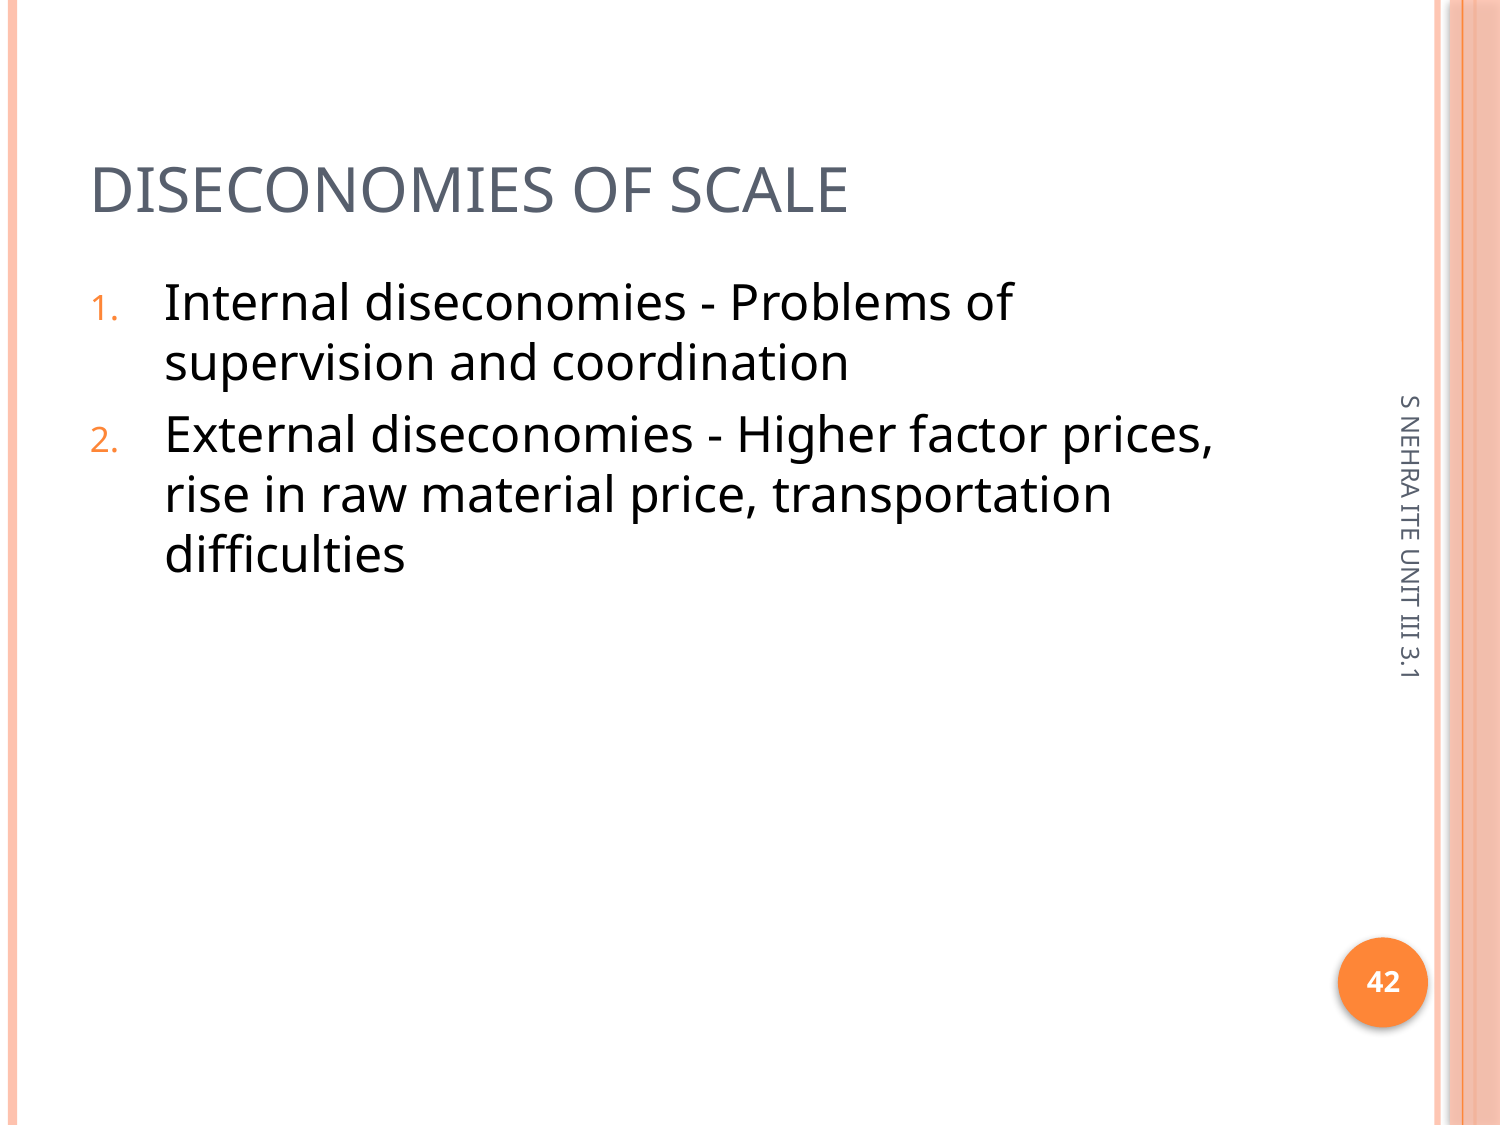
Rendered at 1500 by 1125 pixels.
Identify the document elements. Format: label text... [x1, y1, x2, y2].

list Internal diseconomies - Problems of supervision and coordination External diseconomies - Higher factor prices, rise in raw material price, transportation difficulties [75, 262, 1300, 1062]
slide_number 42 [1333, 940, 1434, 1027]
footer S NEHRA ITE UNIT III 3.1 [1379, 380, 1440, 906]
title Diseconomies of scale [75, 45, 1300, 233]
